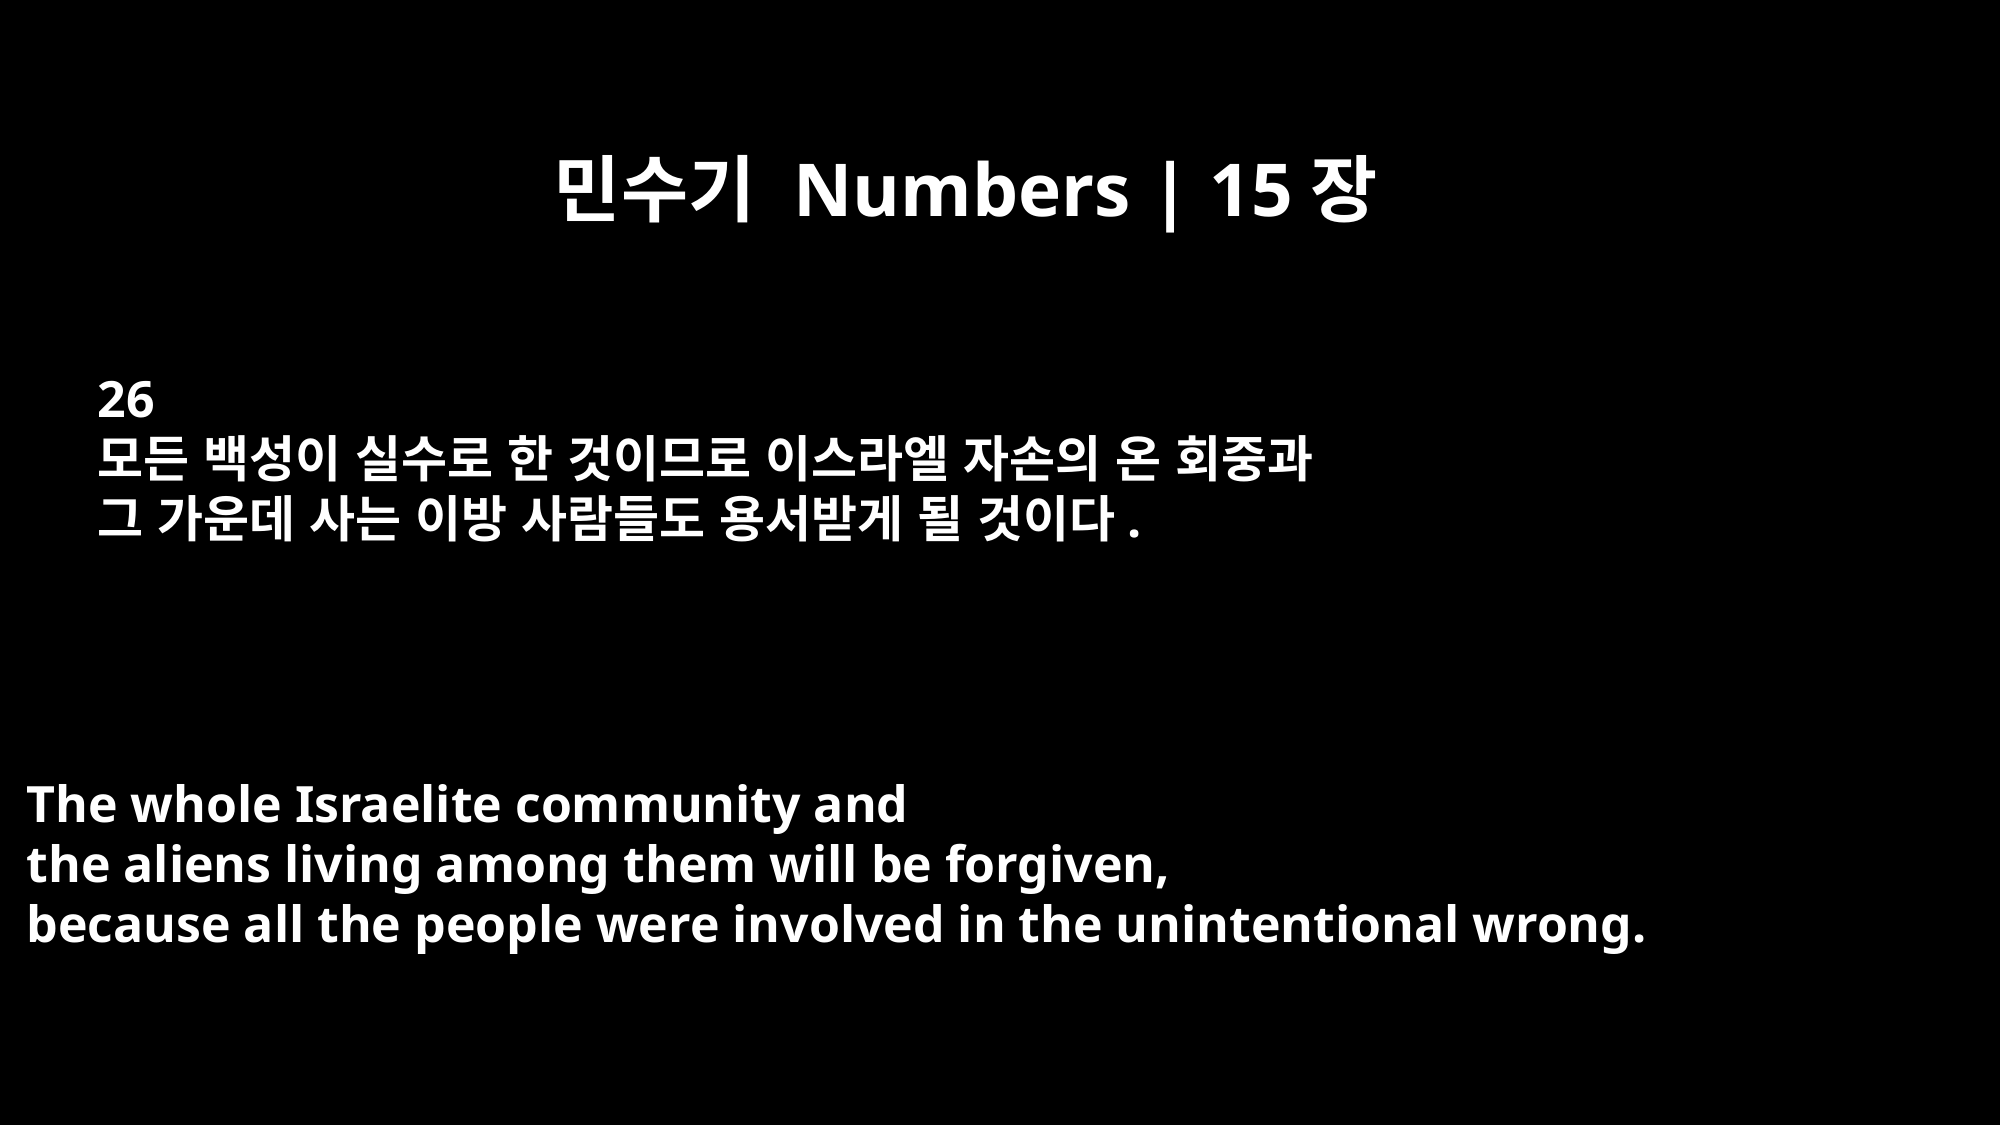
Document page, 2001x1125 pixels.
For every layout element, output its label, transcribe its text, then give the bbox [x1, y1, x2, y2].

text_box 민수기 Numbers | 15장 [538, 136, 1393, 239]
text_box 26 모든 백성이 실수로 한 것이므로 이스라엘 자손의 온 회중과 그 가운데 사는 이방 사람들도 용서받게 될 것이다. [83, 359, 1329, 555]
text_box The whole Israelite community and the aliens living among them will be forgiven, because all the people were involved in the unintentional wrong. [11, 764, 1663, 960]
